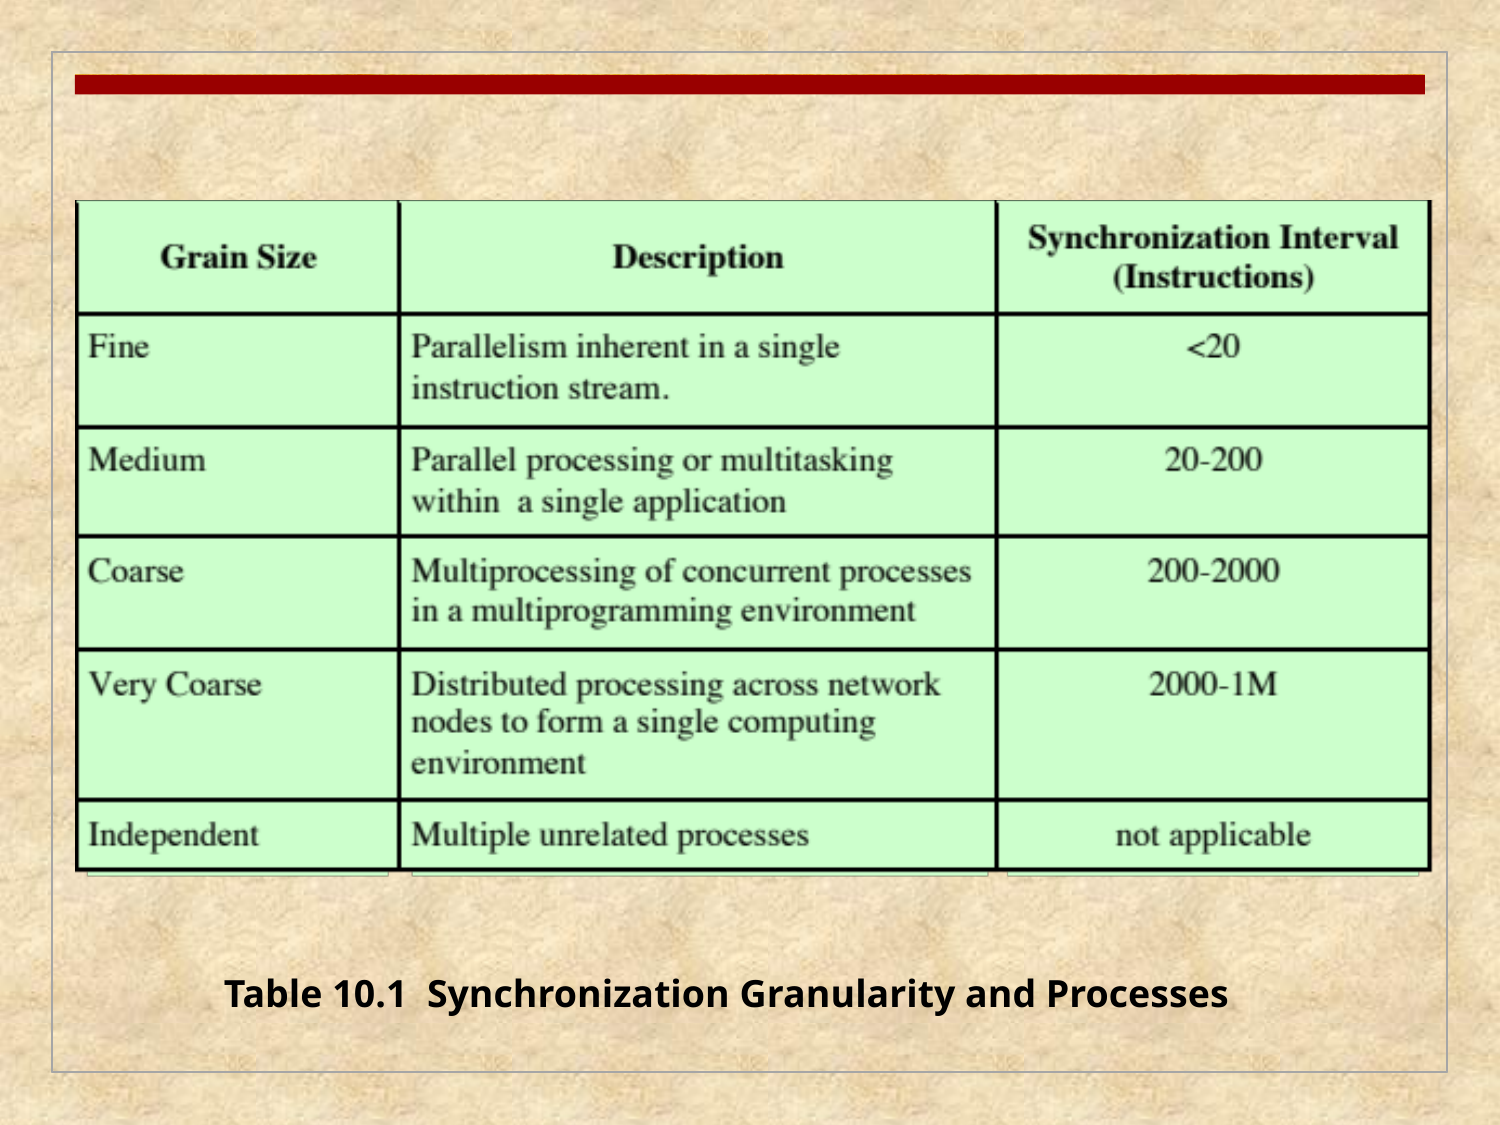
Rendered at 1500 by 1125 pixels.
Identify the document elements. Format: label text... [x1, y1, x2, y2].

picture [0, 0, 1500, 1125]
text_box Table 10.1 Synchronization Granularity and Processes [208, 962, 1255, 1023]
